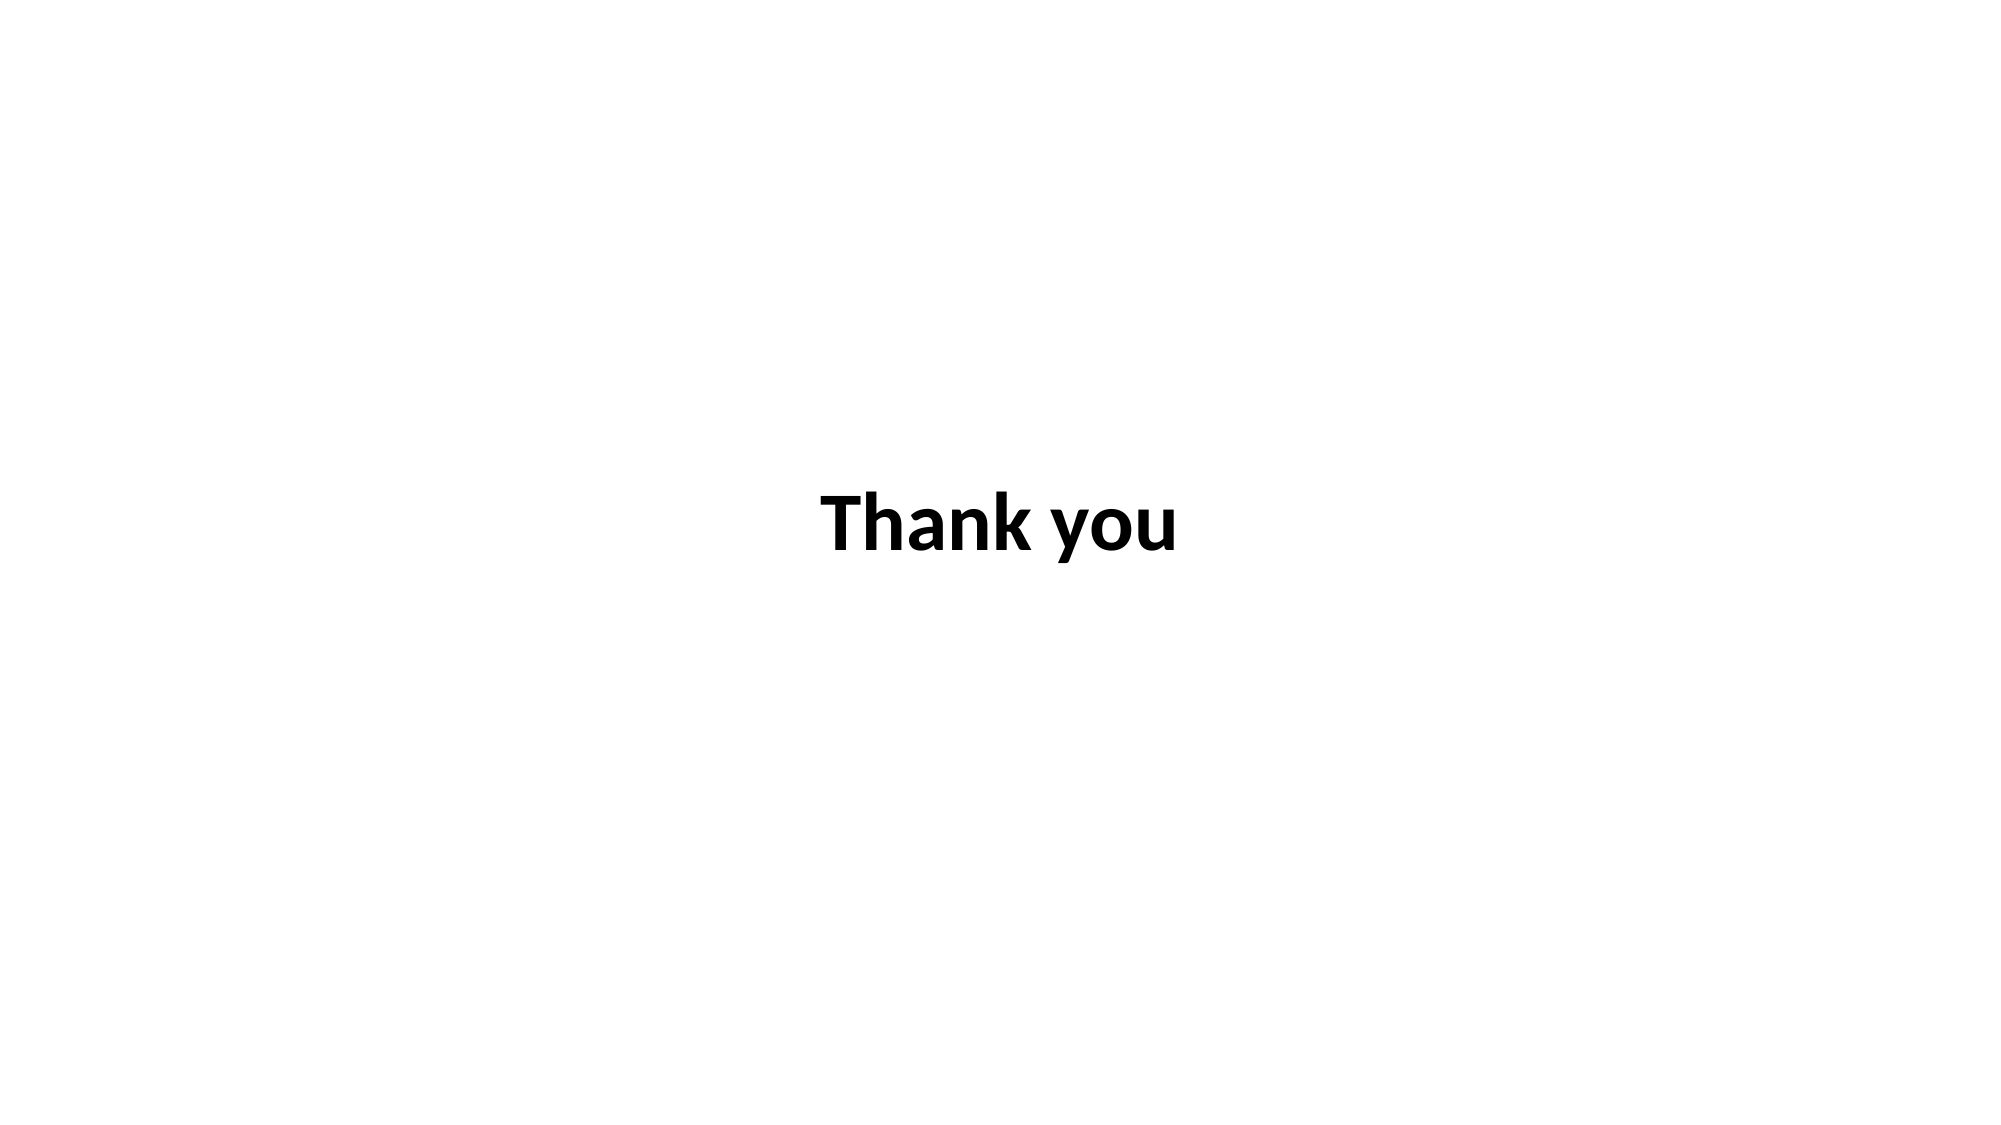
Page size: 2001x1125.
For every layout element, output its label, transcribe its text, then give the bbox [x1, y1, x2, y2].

title Thank you [249, 184, 1750, 576]
